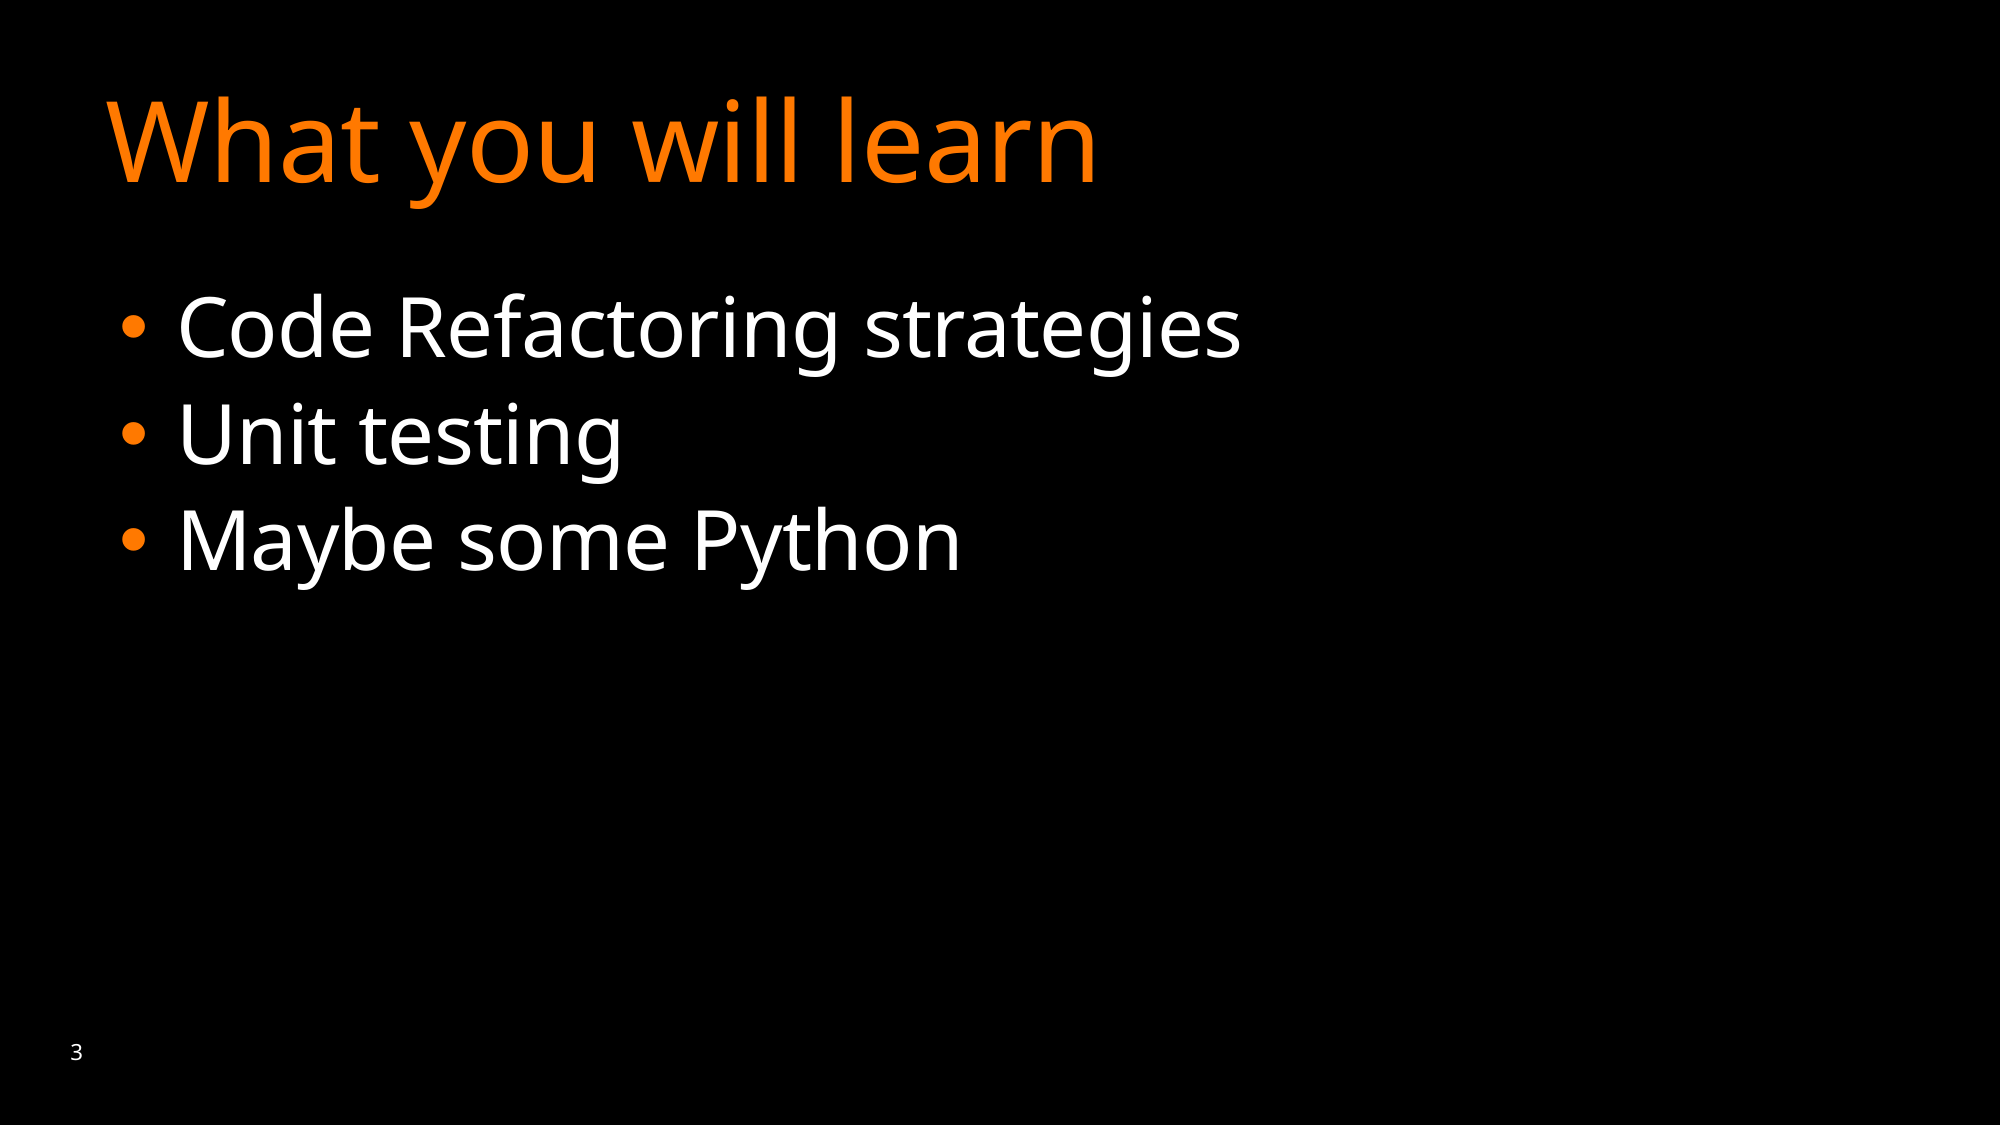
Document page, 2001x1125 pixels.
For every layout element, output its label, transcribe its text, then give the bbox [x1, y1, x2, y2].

title What you will learn [105, 53, 1949, 207]
list Code Refactoring strategies Unit testing Maybe some Python [105, 278, 1530, 850]
